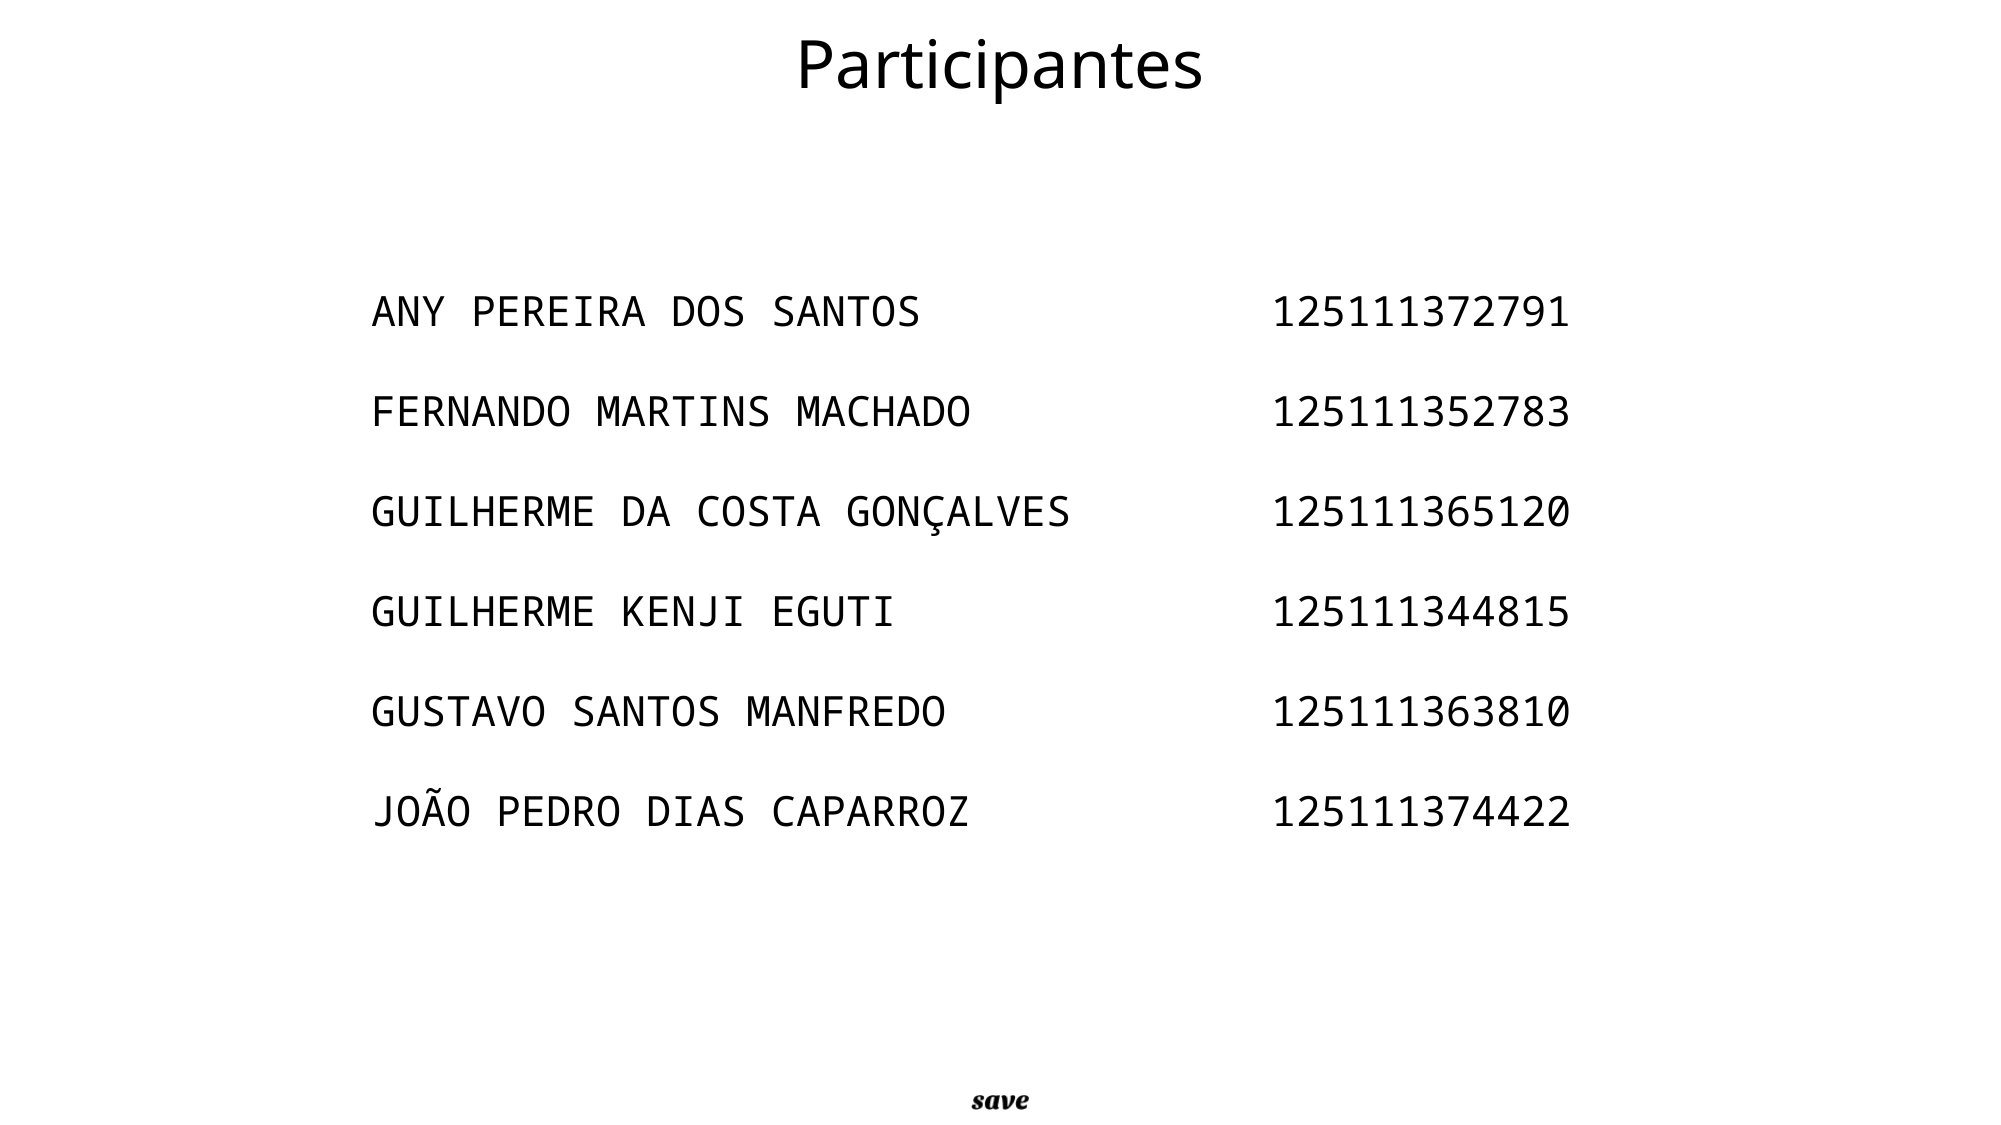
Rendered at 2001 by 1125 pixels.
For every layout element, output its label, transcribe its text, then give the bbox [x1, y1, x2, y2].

picture [971, 1095, 1029, 1110]
text_box ANY PEREIRA DOS SANTOS 125111372791 FERNANDO MARTINS MACHADO 125111352783 GUILHERME DA COSTA GONÇALVES 125111365120 GUILHERME KENJI EGUTI 125111344815 GUSTAVO SANTOS MANFREDO 125111363810 JOÃO PEDRO DIAS CAPARROZ 125111374422 [356, 277, 1587, 843]
text_box Participantes [780, 14, 1220, 110]
